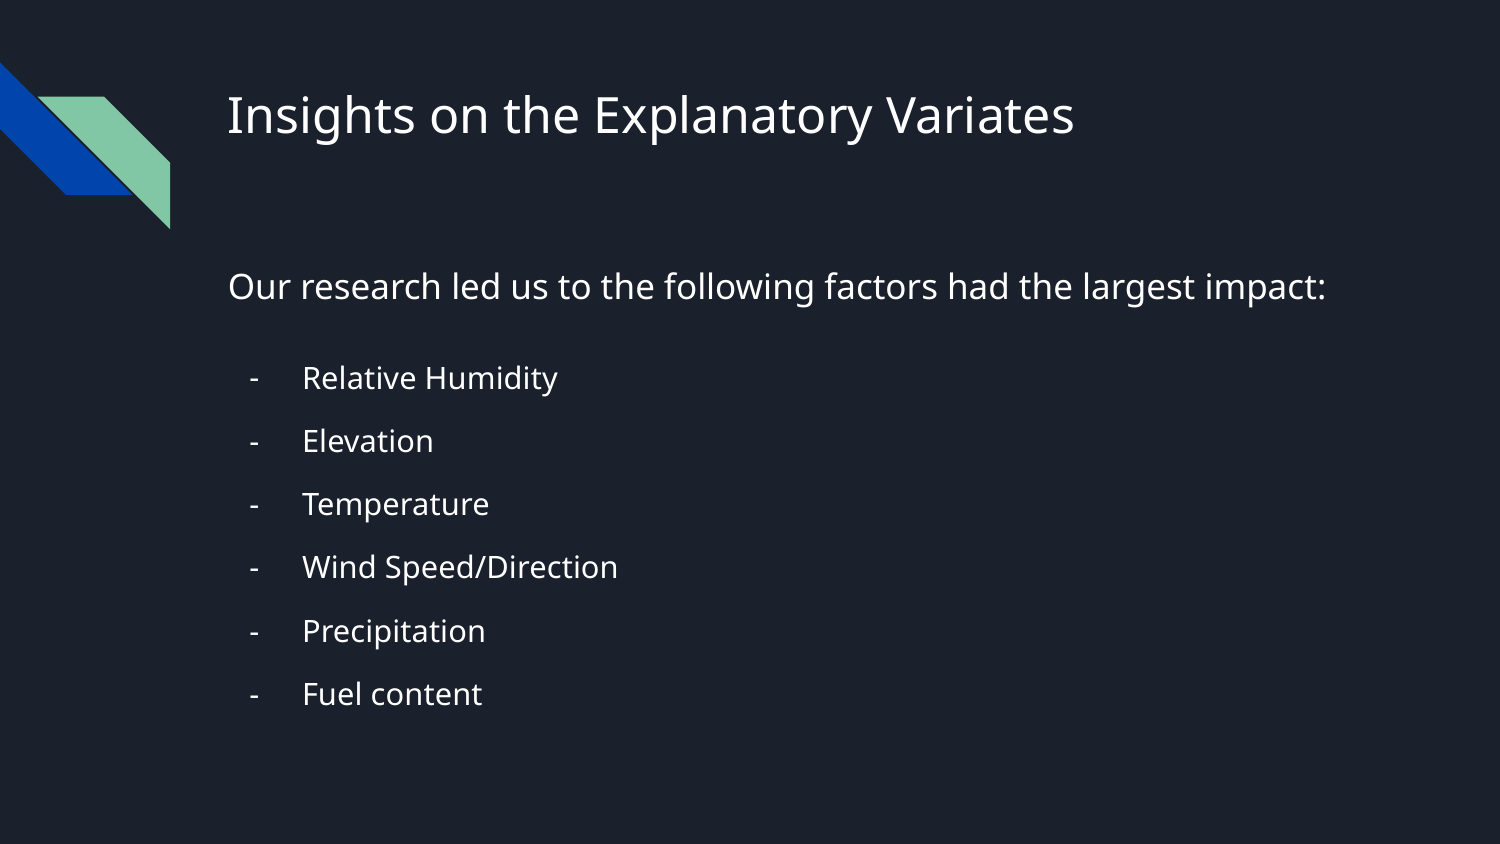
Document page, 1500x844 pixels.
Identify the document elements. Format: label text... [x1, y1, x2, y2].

list Our research led us to the following factors had the largest impact: Relative Humidity Elevation Temperature Wind Speed/Direction Precipitation Fuel content [212, 223, 1368, 735]
title Insights on the Explanatory Variates [212, 64, 1368, 215]
